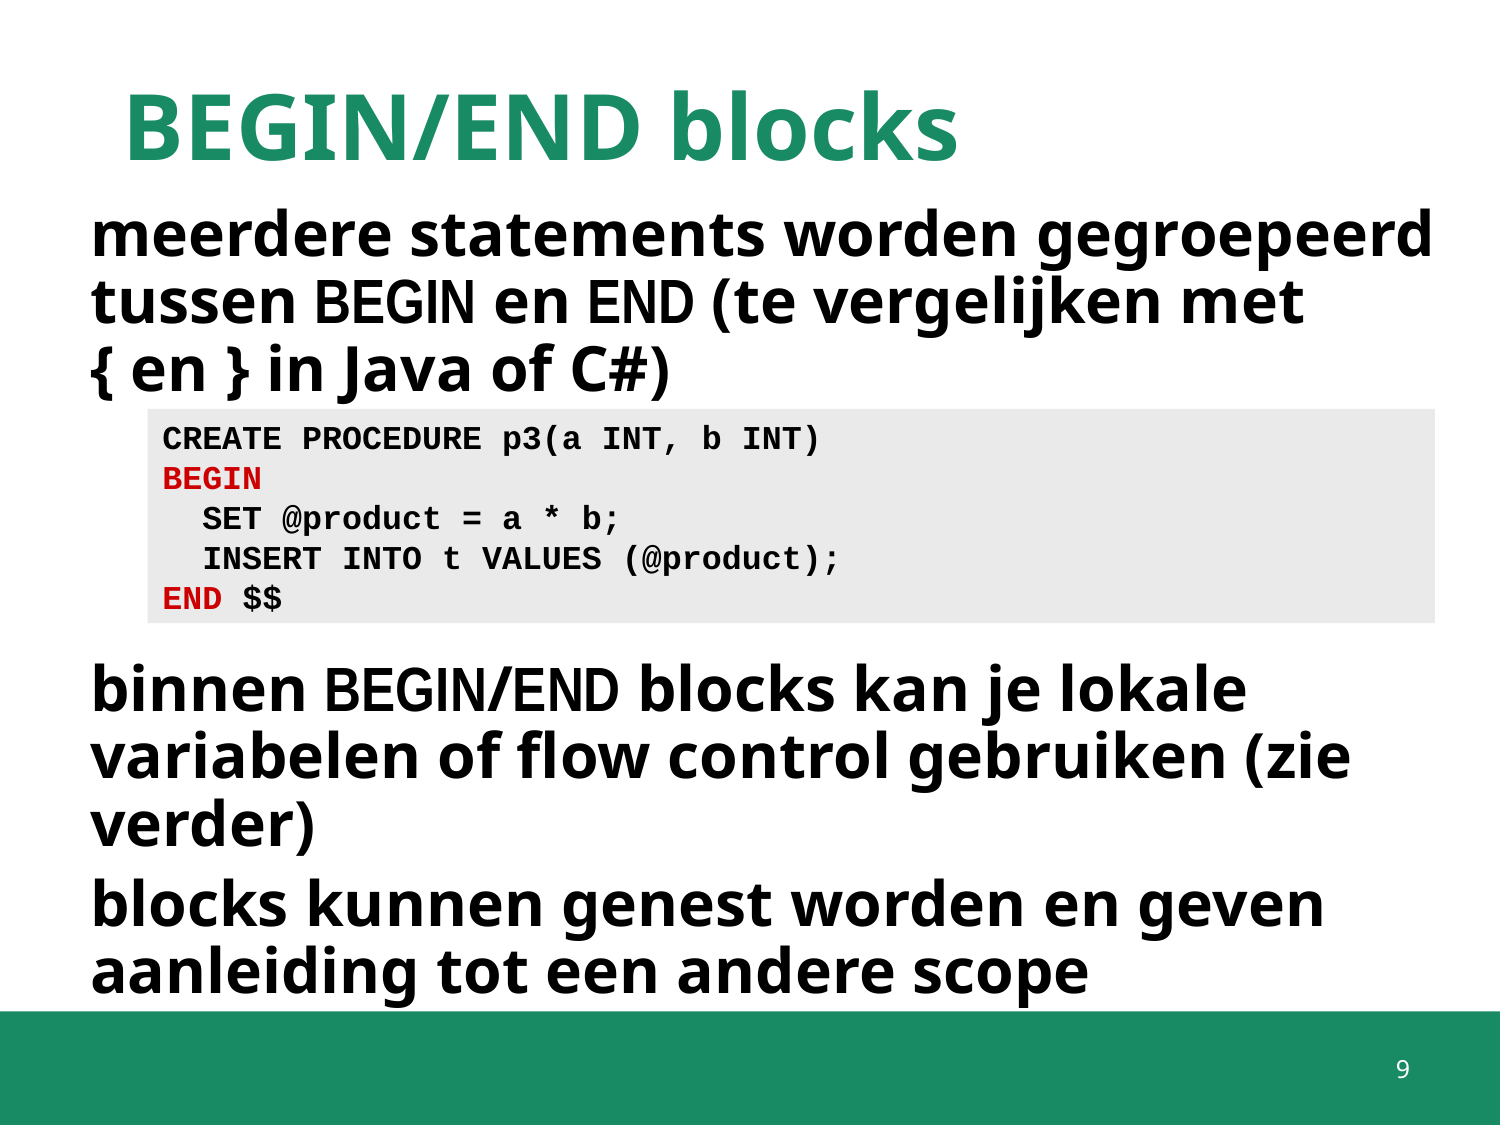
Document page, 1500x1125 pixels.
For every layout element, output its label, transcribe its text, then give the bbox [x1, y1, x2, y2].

slide_number 9 [1338, 1040, 1425, 1101]
list meerdere statements worden gegroepeerd tussen BEGIN en END (te vergelijken met { en } in Java of C#) binnen BEGIN/END blocks kan je lokale variabelen of flow control gebruiken (zie verder) blocks kunnen genest worden en geven aanleiding tot een andere scope [75, 195, 1475, 1025]
text_box CREATE PROCEDURE p3(a INT, b INT) BEGIN SET @product = a * b; INSERT INTO t VALUES (@product); END $$ [147, 408, 1435, 624]
title BEGIN/END blocks [107, 30, 1425, 195]
